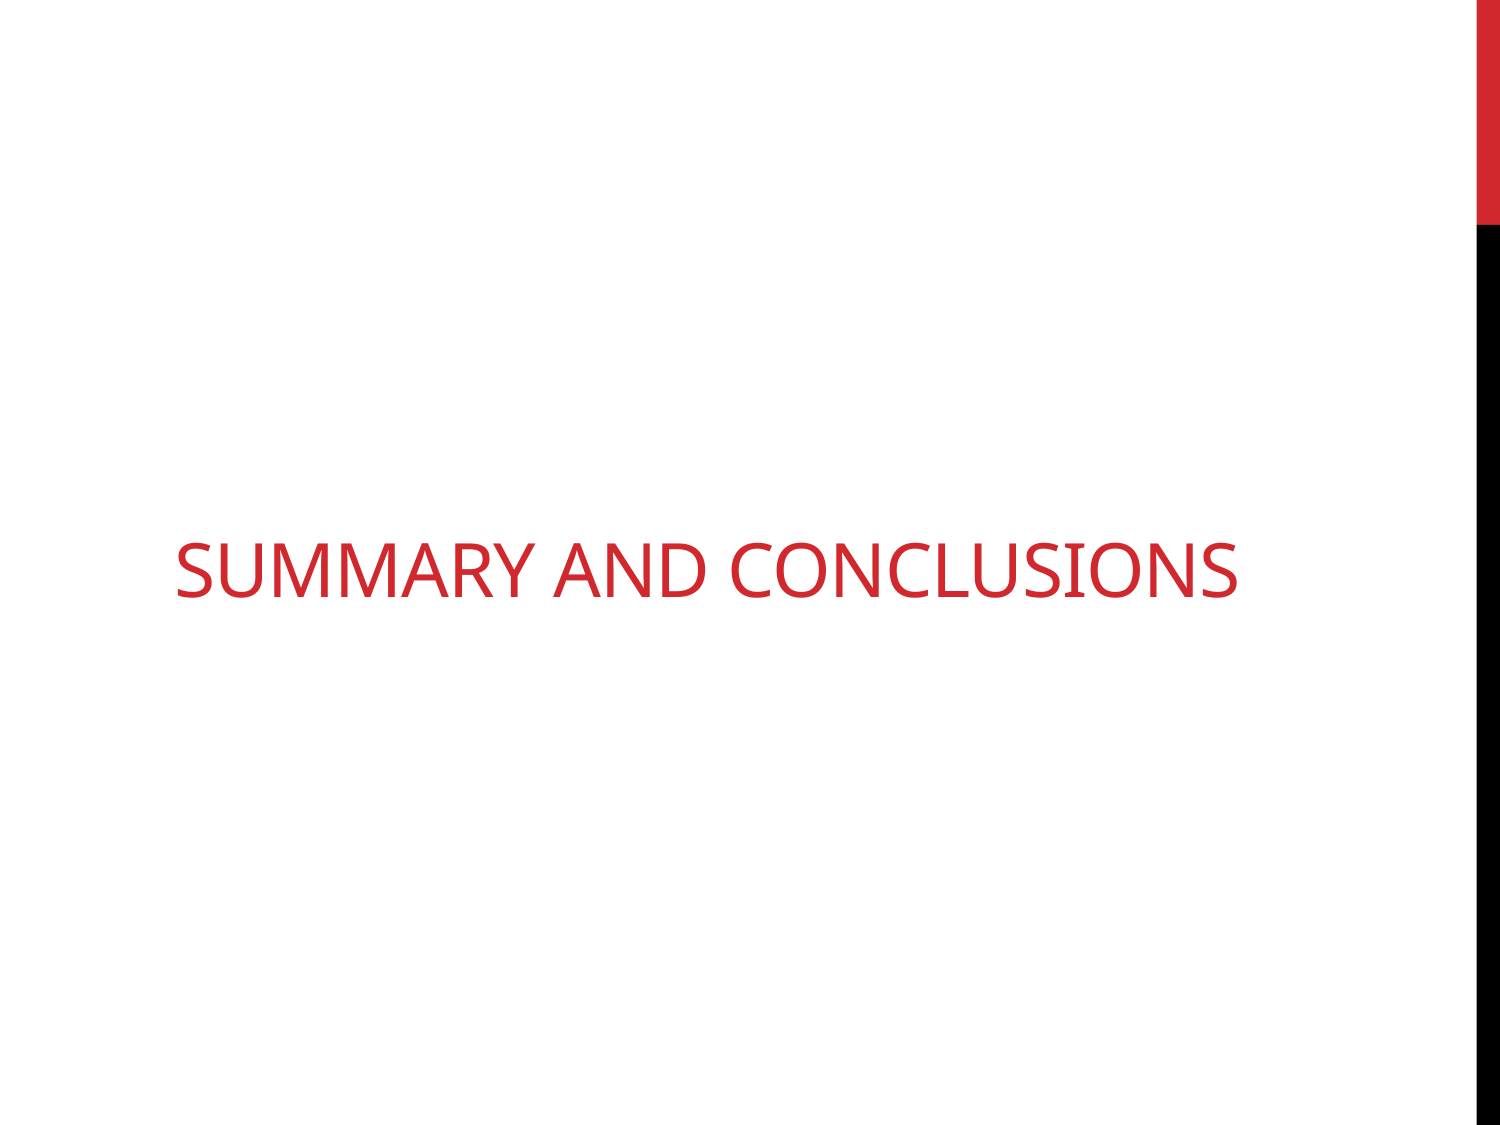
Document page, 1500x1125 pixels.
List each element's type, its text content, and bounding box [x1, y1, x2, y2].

title Summary and Conclusions [159, 505, 1341, 620]
